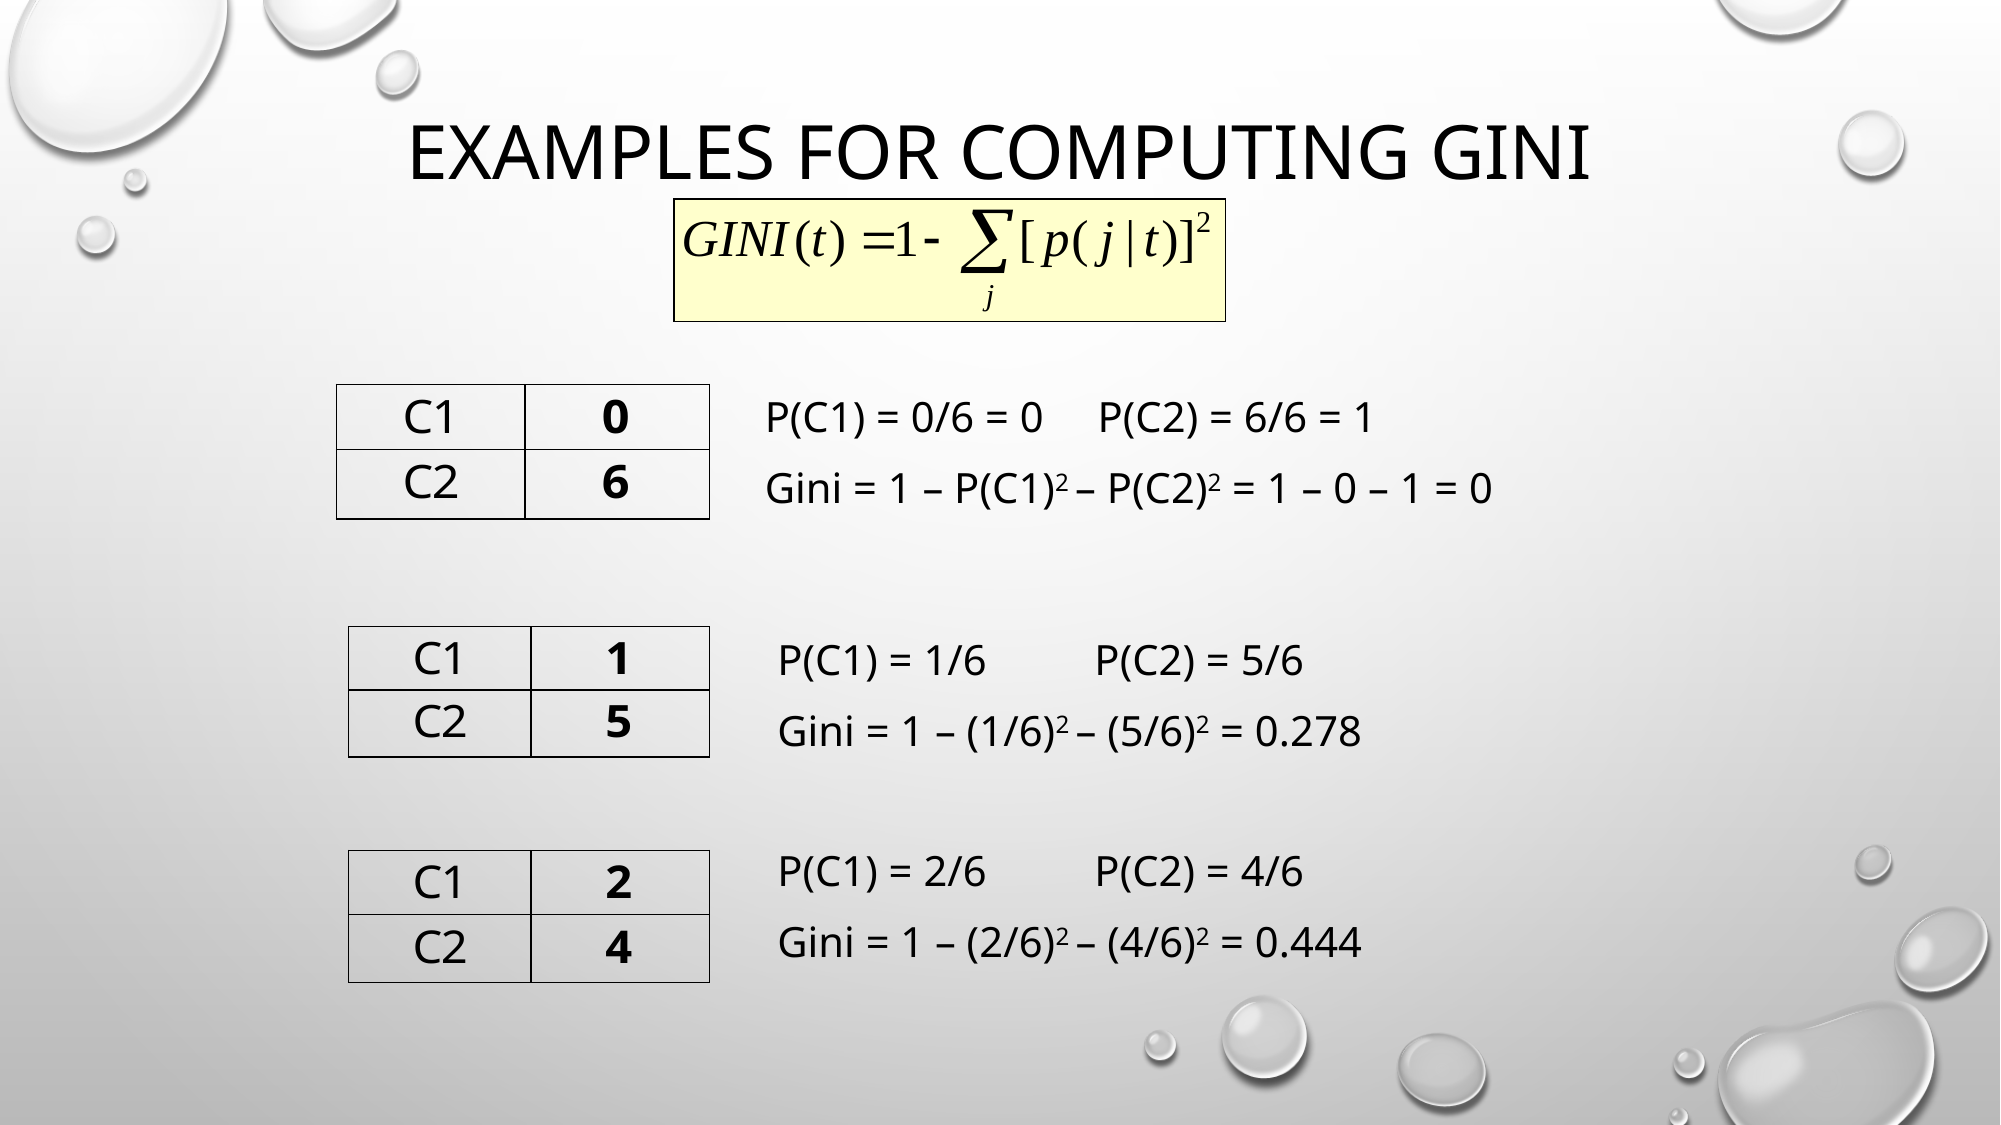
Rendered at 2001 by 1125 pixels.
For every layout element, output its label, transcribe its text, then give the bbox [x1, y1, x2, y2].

text_box P(C1) = 0/6 = 0 P(C2) = 6/6 = 1 Gini = 1 – P(C1)2 – P(C2)2 = 1 – 0 – 1 = 0 [750, 383, 1600, 520]
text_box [674, 199, 1226, 321]
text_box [324, 383, 713, 538]
picture [0, 0, 2000, 1125]
text_box P(C1) = 1/6 P(C2) = 5/6 Gini = 1 – (1/6)2 – (5/6)2 = 0.278 [762, 626, 1613, 762]
text_box P(C1) = 2/6 P(C2) = 4/6 Gini = 1 – (2/6)2 – (4/6)2 = 0.444 [762, 837, 1613, 974]
title Examples for computing GINI [212, 33, 1788, 278]
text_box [337, 849, 713, 1005]
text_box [337, 625, 713, 776]
